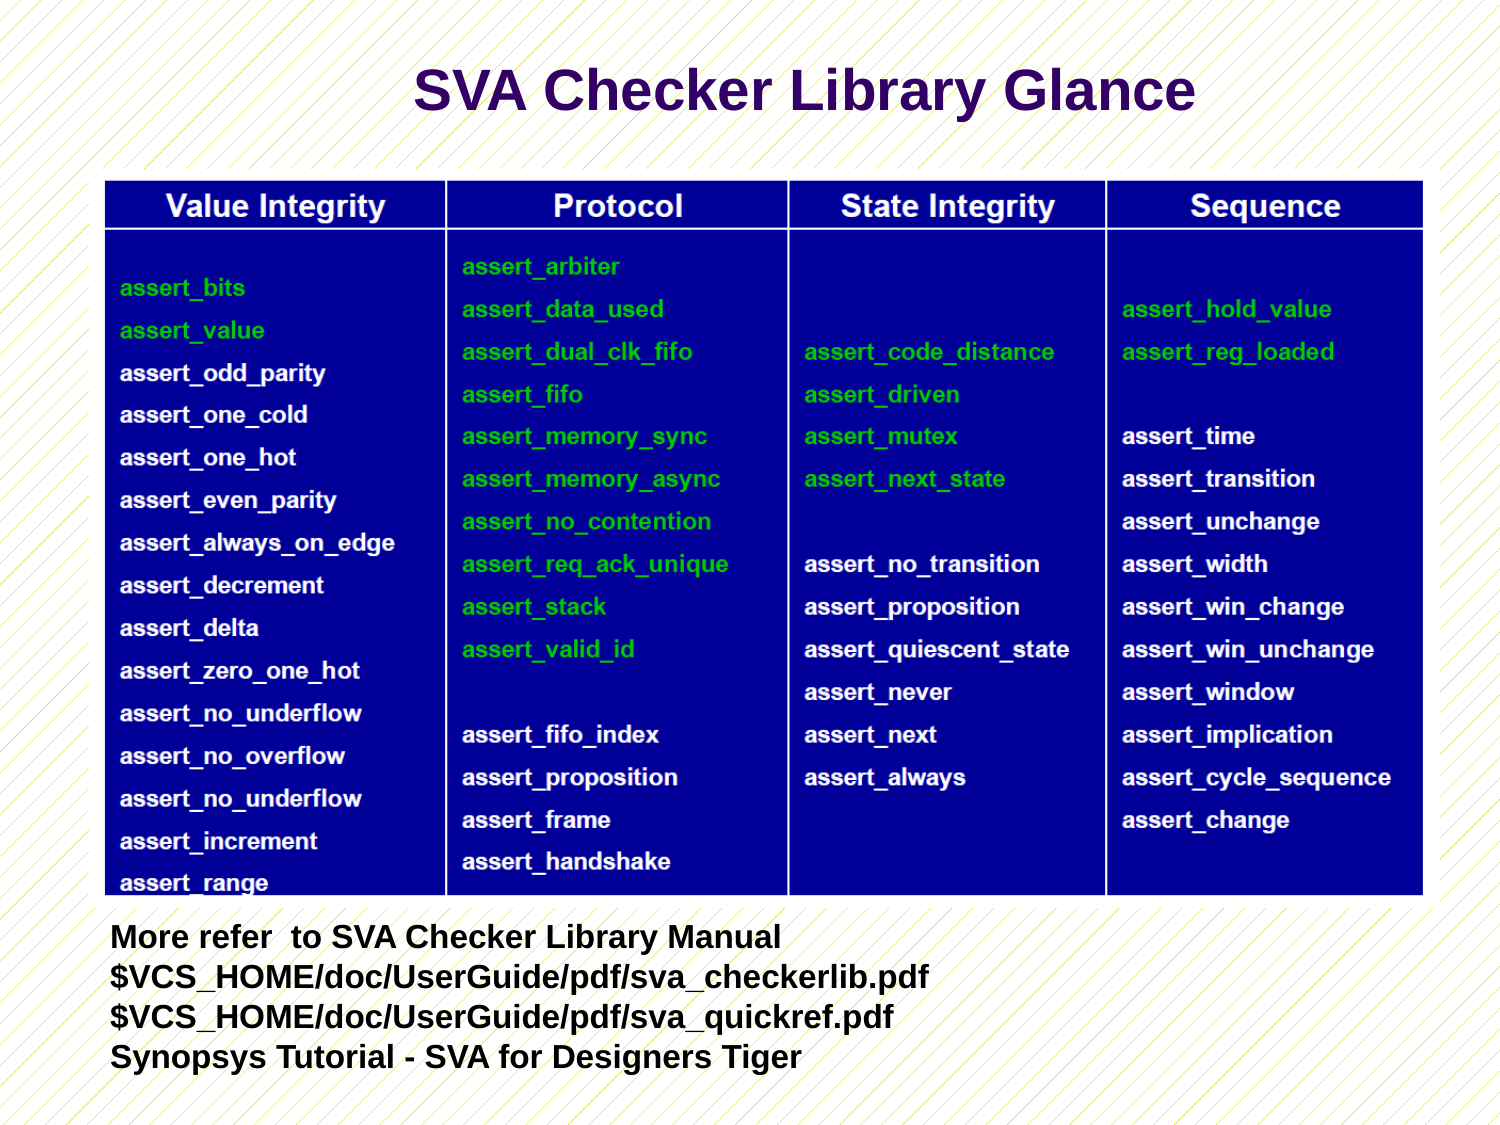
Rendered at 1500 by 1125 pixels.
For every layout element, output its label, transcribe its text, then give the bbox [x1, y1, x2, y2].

text_box More refer to SVA Checker Library Manual $VCS_HOME/doc/UserGuide/pdf/sva_checkerlib.pdf $VCS_HOME/doc/UserGuide/pdf/sva_quickref.pdf Synopsys Tutorial - SVA for Designers Tiger [95, 916, 945, 1123]
title SVA Checker Library Glance [270, 19, 1342, 154]
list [89, 169, 1440, 909]
